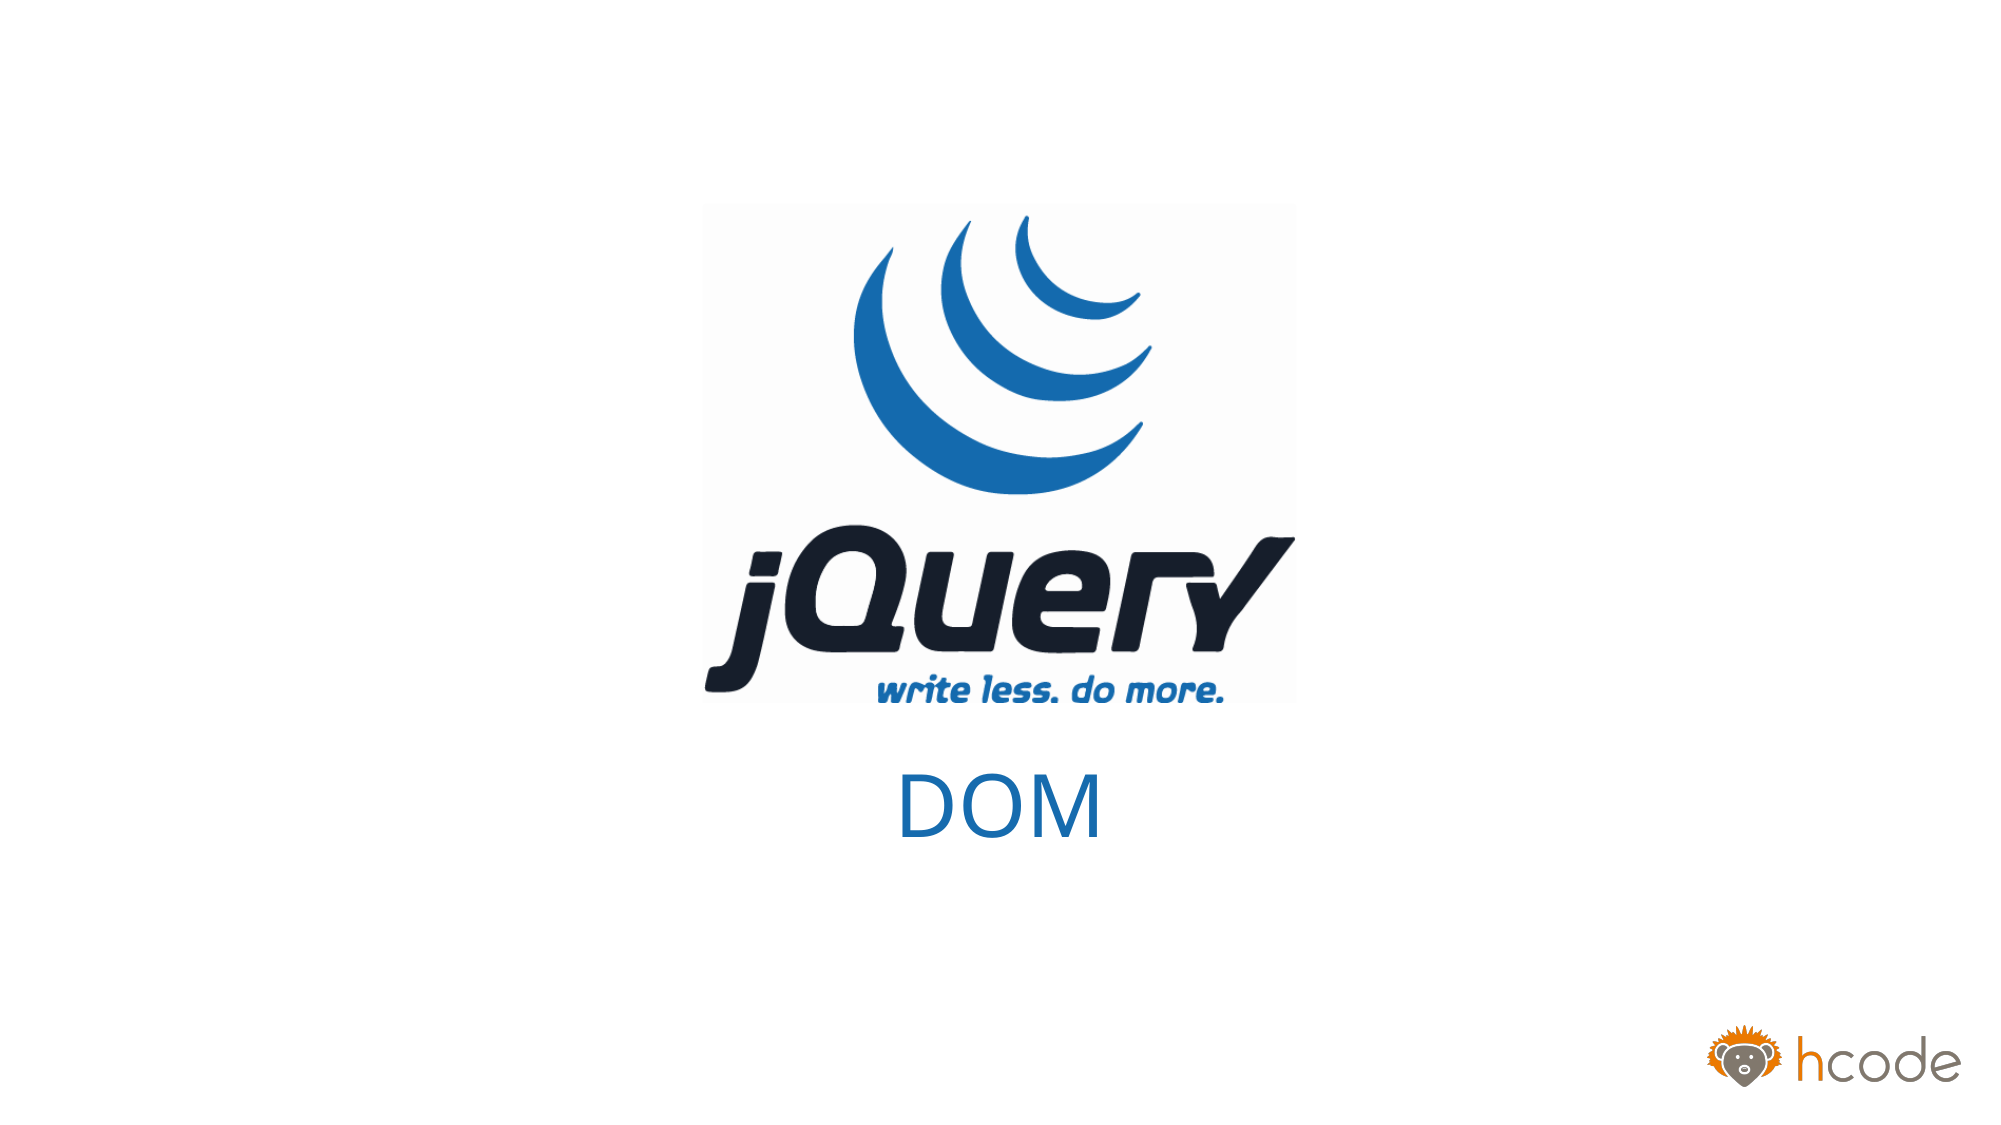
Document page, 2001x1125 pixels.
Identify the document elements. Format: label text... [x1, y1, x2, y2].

picture [1707, 1025, 1962, 1087]
picture [702, 203, 1298, 704]
text_box DOM [79, 735, 1921, 920]
